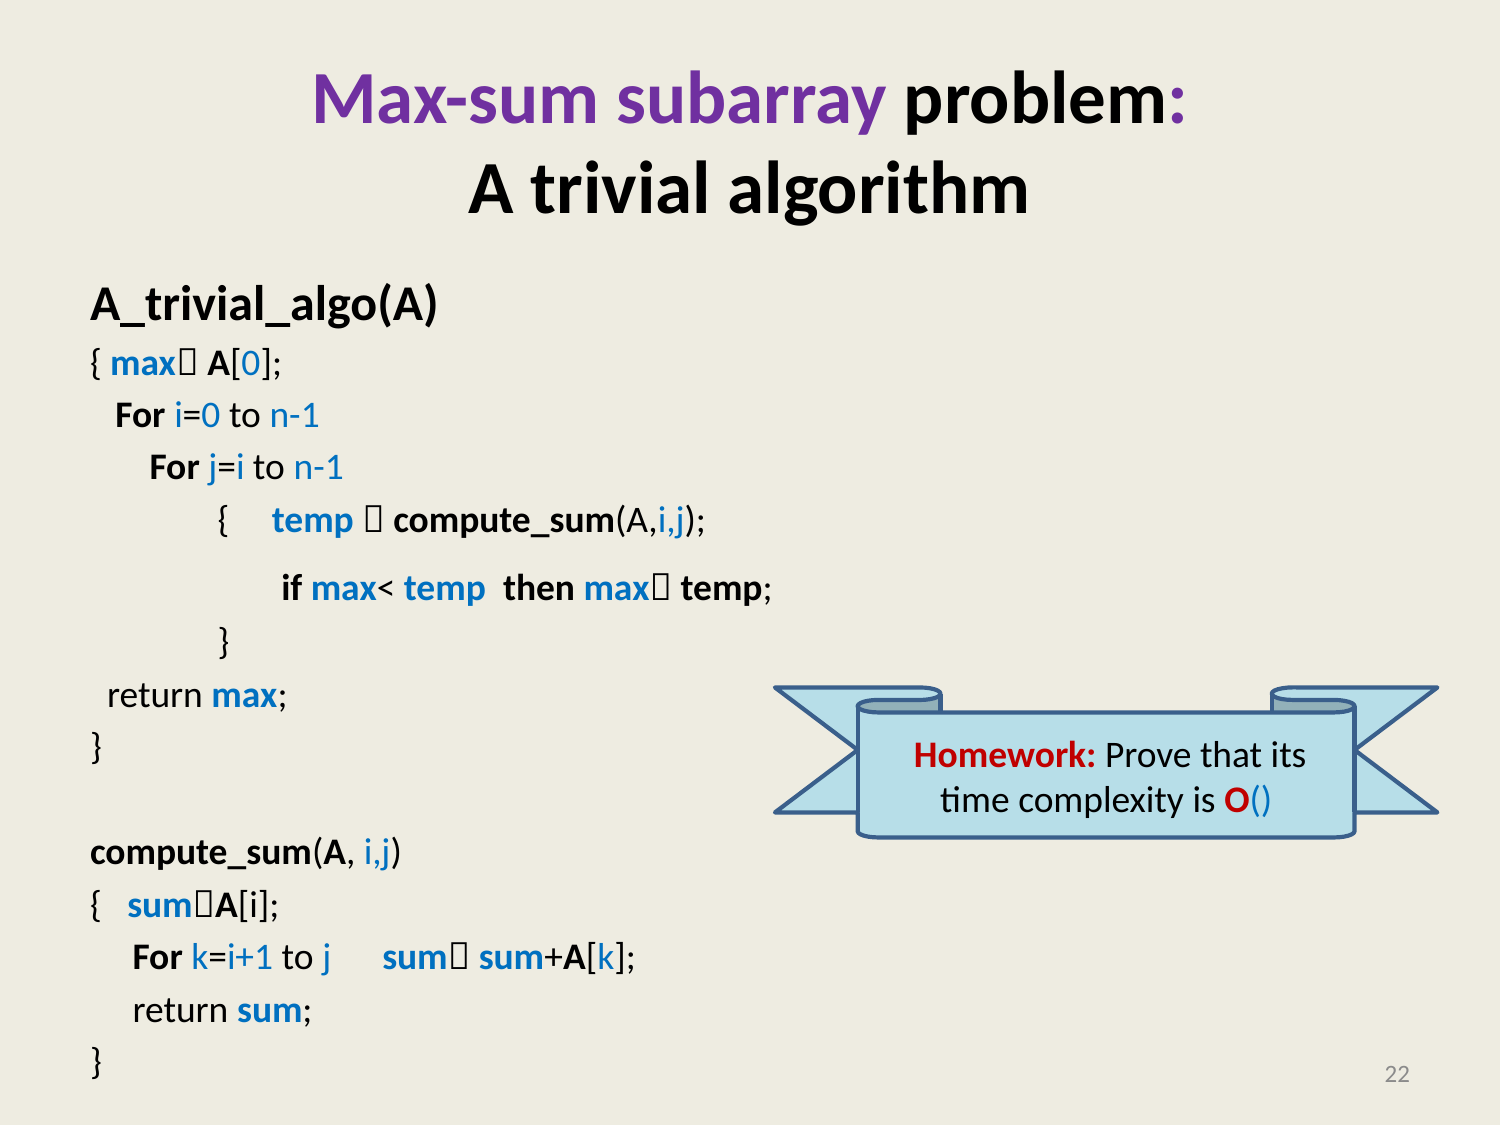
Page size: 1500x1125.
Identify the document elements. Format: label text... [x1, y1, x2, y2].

list A_trivial_algo(A) { max A[0]; For i=0 to n-1 For j=i to n-1 { temp  compute_sum(A,i,j); if max< temp then max temp; } return max; } compute_sum(A, i,j) { sumA[i]; For k=i+1 to j sum sum+A[k]; return sum; } [75, 262, 1425, 1050]
slide_number 22 [1074, 1042, 1425, 1103]
title Max-sum subarray problem: A trivial algorithm [75, 45, 1425, 233]
